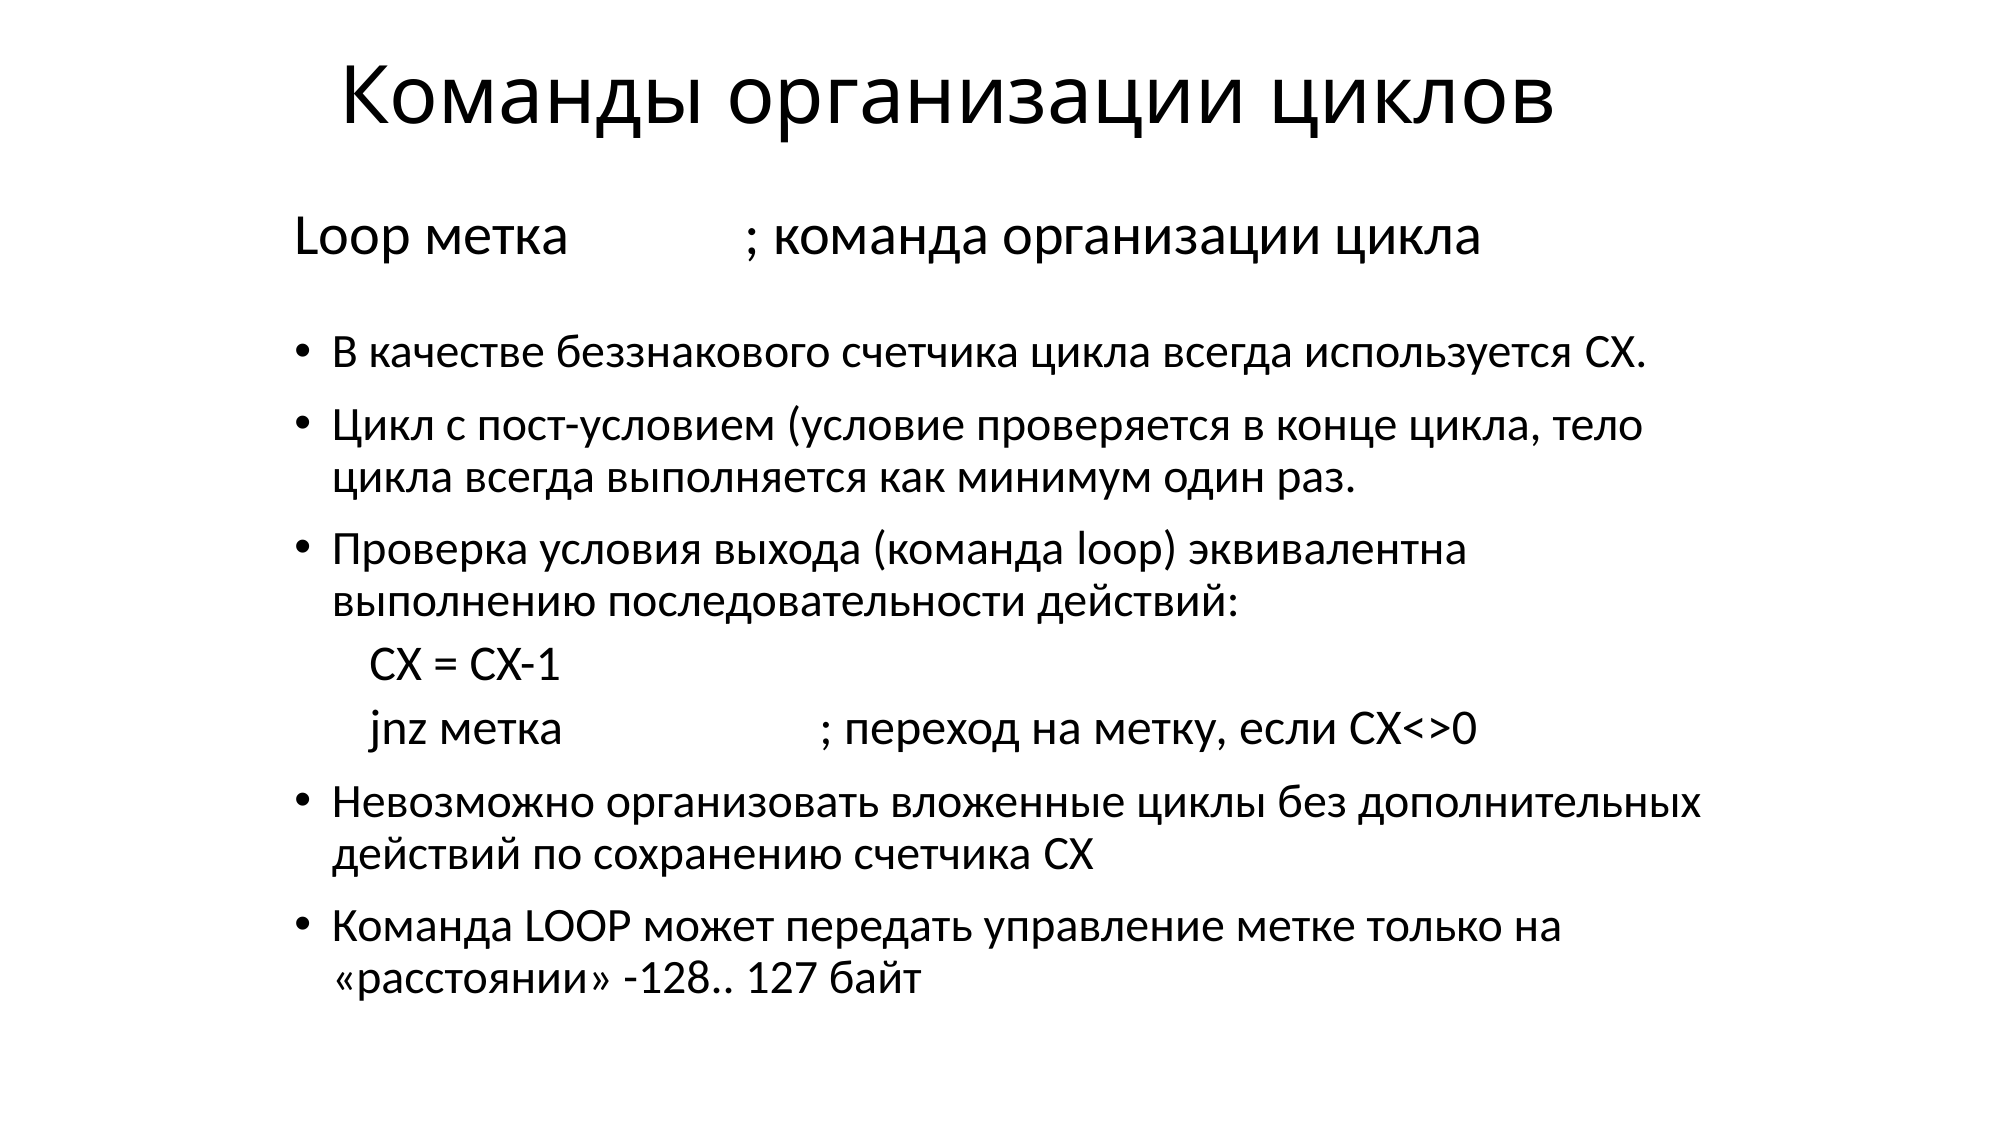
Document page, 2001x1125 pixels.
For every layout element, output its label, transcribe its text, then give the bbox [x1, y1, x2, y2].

title Команды организации циклов [324, 45, 1675, 149]
list Loop метка ; команда организации цикла В качестве беззнакового счетчика цикла всегда используется CX. Цикл с пост-условием (условие проверяется в конце цикла, тело цикла всегда выполняется как минимум один раз. Проверка условия выхода (команда loop) эквивалентна выполнению последовательности действий: CX = CX-1 jnz метка ; переход на метку, если CX<>0 Невозможно организовать вложенные циклы без дополнительных действий по сохранению счетчика CX Команда LOOP может передать управление метке только на «расстоянии» -128.. 127 байт [279, 196, 1733, 1094]
